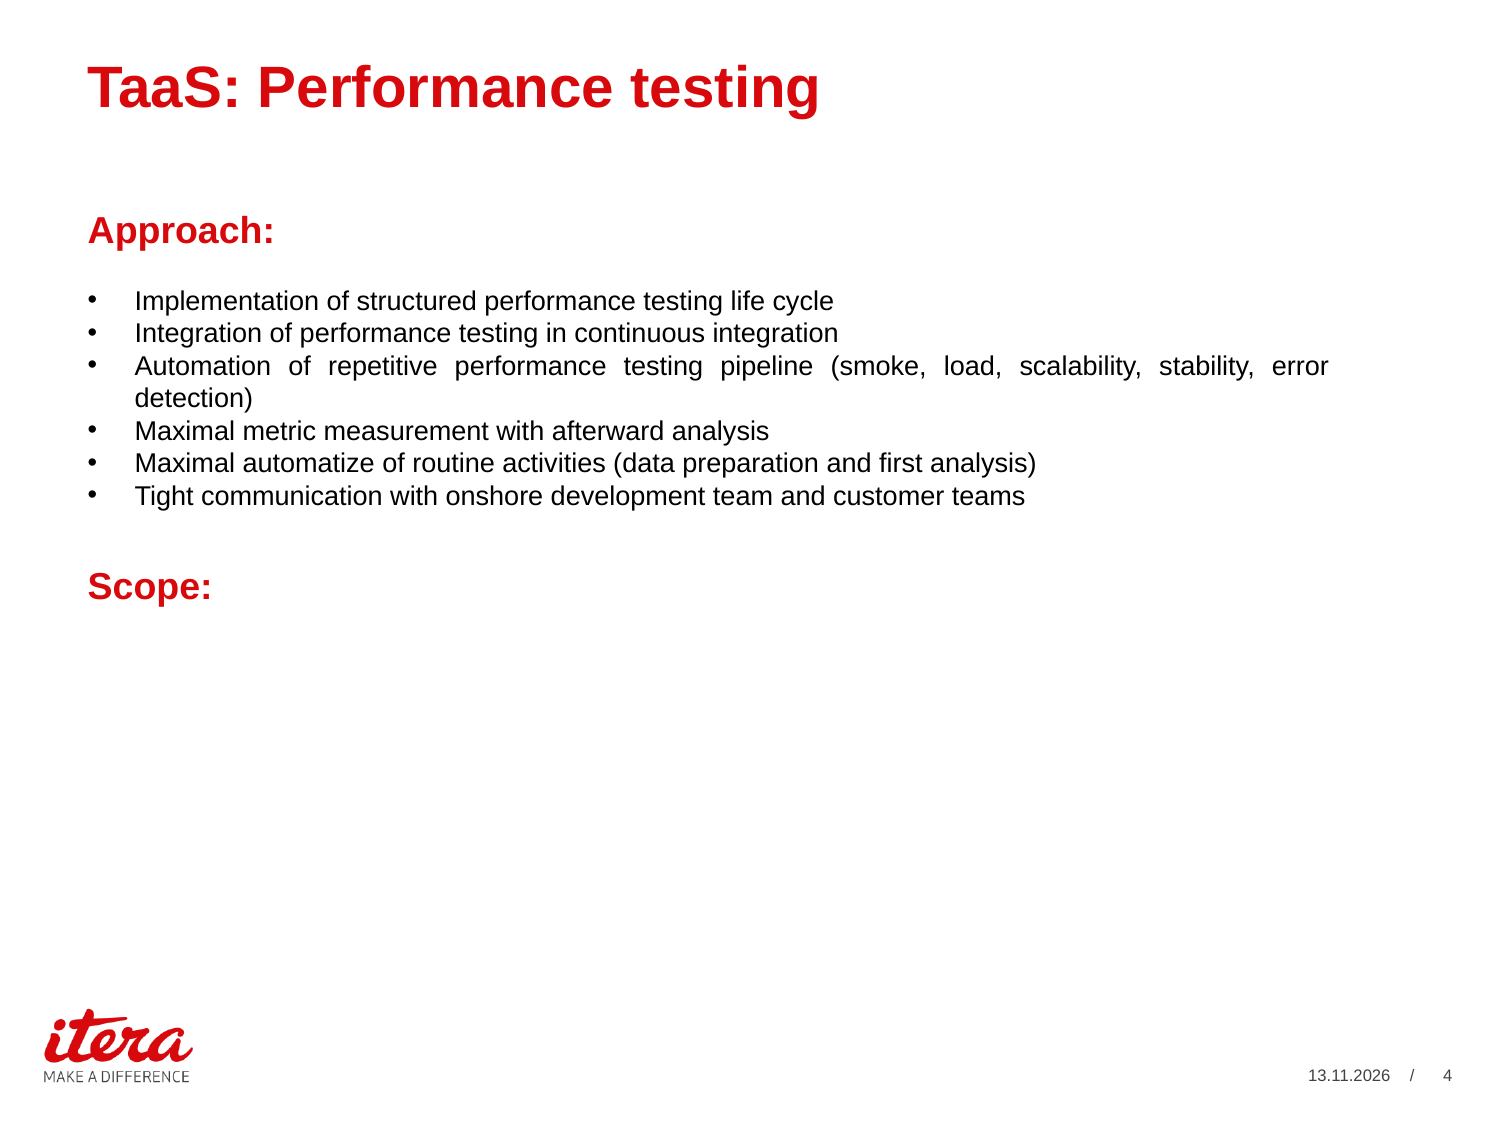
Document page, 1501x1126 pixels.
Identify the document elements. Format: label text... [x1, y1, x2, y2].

slide_number / 4 [1381, 1056, 1453, 1094]
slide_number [1288, 1056, 1381, 1094]
picture [0, 990, 210, 1126]
text_box Approach: Implementation of structured performance testing life cycle Integration of performance testing in continuous integration Automation of repetitive performance testing pipeline (smoke, load, scalability, stability, error detection) Maximal metric measurement with afterward analysis Maximal automatize of routine activities (data preparation and first analysis) Tight communication with onshore development team and customer teams [72, 198, 1344, 551]
title TaaS: Performance testing [87, 48, 1417, 199]
text_box Scope: [72, 554, 1233, 647]
